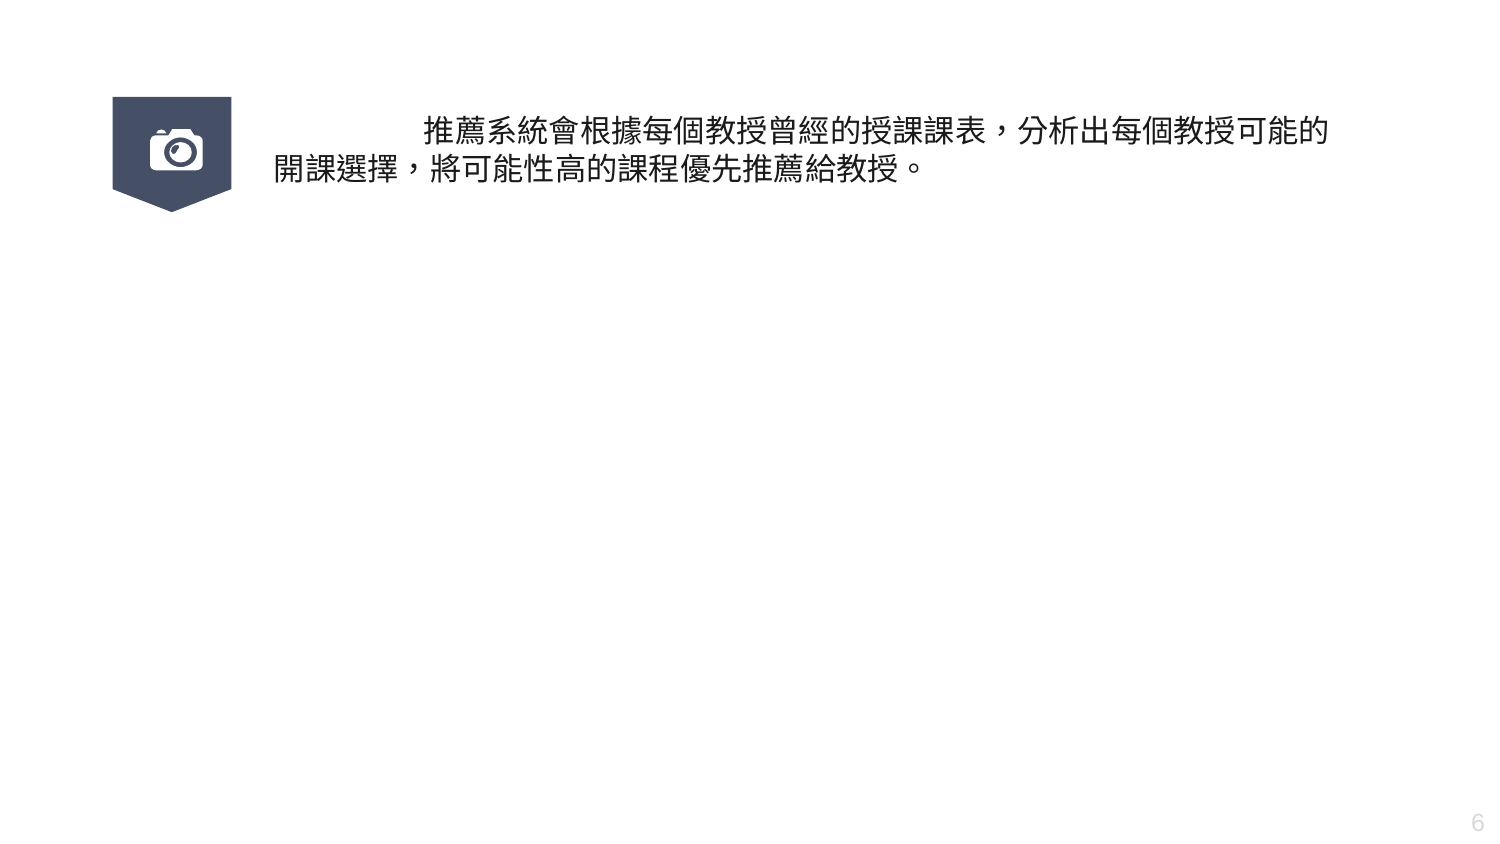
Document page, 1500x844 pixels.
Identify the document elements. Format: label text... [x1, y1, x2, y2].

text_box 推薦系統會根據每個教授曾經的授課課表，分析出每個教授可能的開課選擇，將可能性高的課程優先推薦給教授。 [258, 103, 1375, 522]
text_box [258, 164, 685, 202]
text_box [112, 96, 232, 213]
slide_number 6 [1162, 798, 1500, 844]
text_box [150, 129, 203, 171]
